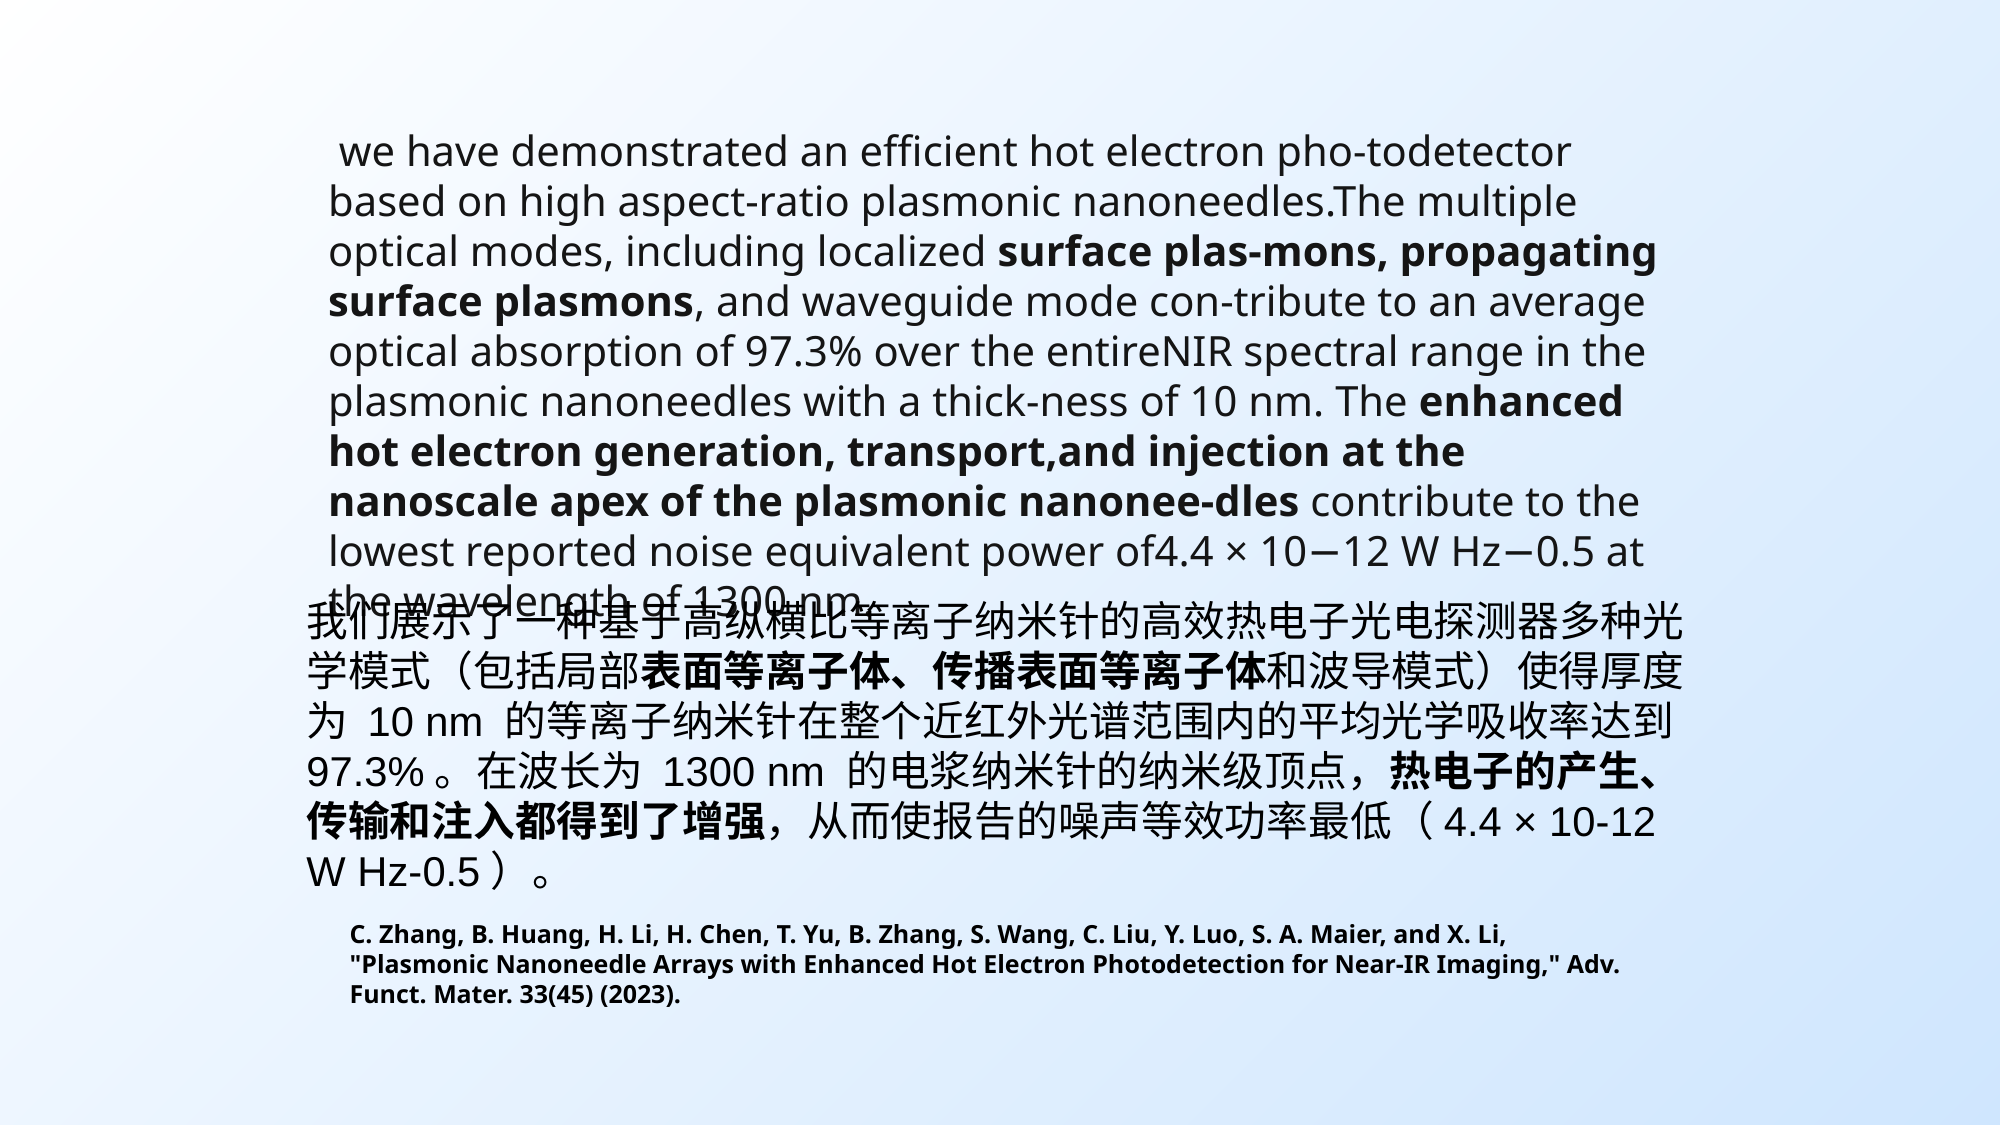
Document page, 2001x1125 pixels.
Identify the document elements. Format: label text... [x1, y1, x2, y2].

text_box we have demonstrated an eﬃcient hot electron pho-todetector based on high aspect-ratio plasmonic nanoneedles.The multiple optical modes, including localized surface plas-mons, propagating surface plasmons, and waveguide mode con-tribute to an average optical absorption of 97.3% over the entireNIR spectral range in the plasmonic nanoneedles with a thick-ness of 10 nm. The enhanced hot electron generation, transport,and injection at the nanoscale apex of the plasmonic nanonee-dles contribute to the lowest reported noise equivalent power of4.4 × 10−12 W Hz−0.5 at the wavelength of 1300 nm. [313, 117, 1690, 587]
text_box 我们展示了一种基于高纵横比等离子纳米针的高效热电子光电探测器多种光学模式（包括局部表面等离子体、传播表面等离子体和波导模式）使得厚度为 10 nm 的等离子纳米针在整个近红外光谱范围内的平均光学吸收率达到 97.3%。在波长为 1300 nm 的电浆纳米针的纳米级顶点，热电子的产生、传输和注入都得到了增强，从而使报告的噪声等效功率最低（4.4 × 10-12 W Hz-0.5）。 [291, 587, 1711, 885]
text_box C. Zhang, B. Huang, H. Li, H. Chen, T. Yu, B. Zhang, S. Wang, C. Liu, Y. Luo, S. A. Maier, and X. Li, "Plasmonic Nanoneedle Arrays with Enhanced Hot Electron Photodetection for Near‐IR Imaging," Adv. Funct. Mater. 33(45) (2023). [334, 911, 1665, 1017]
